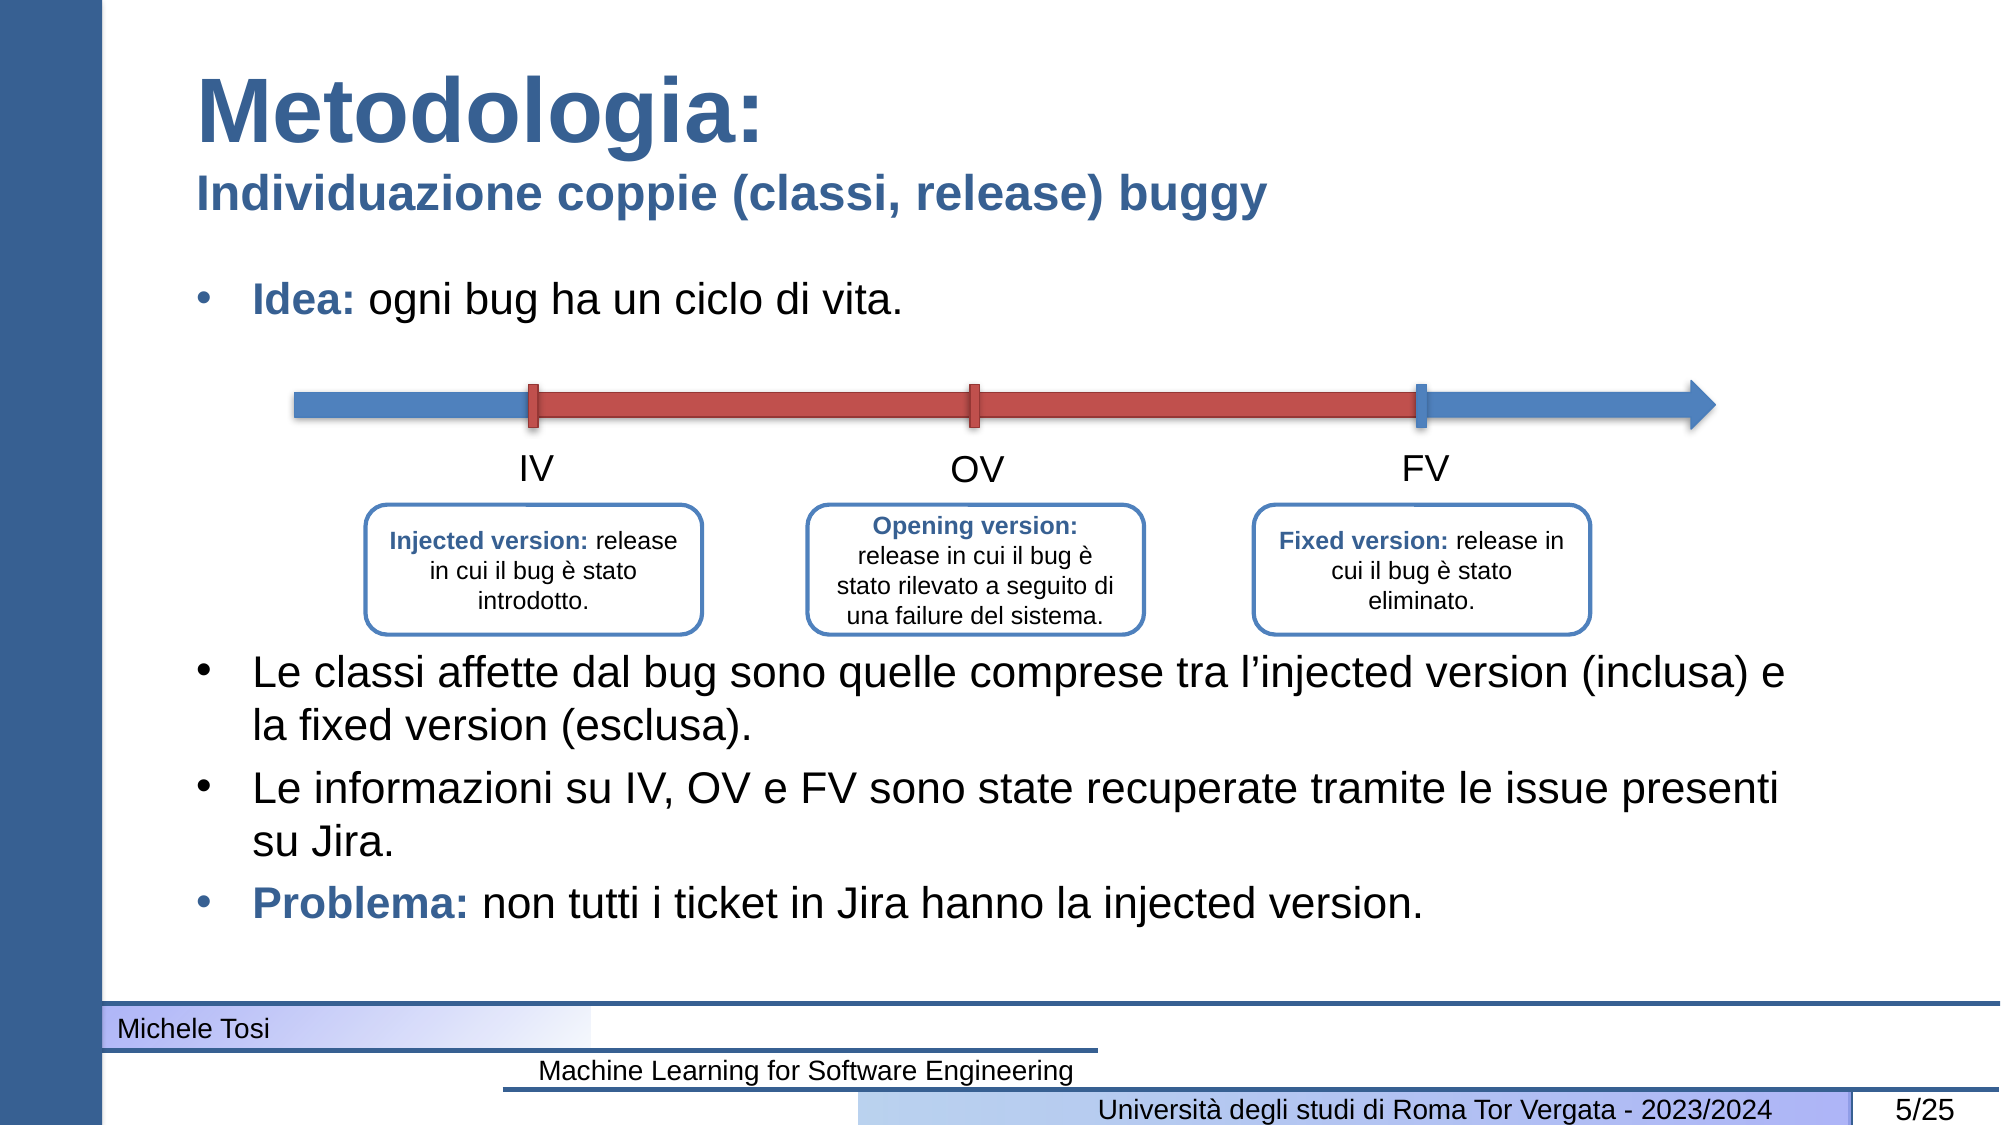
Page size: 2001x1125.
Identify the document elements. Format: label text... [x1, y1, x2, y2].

text_box [983, 392, 1411, 418]
text_box [528, 384, 539, 428]
text_box [294, 392, 523, 418]
text_box FV [1386, 429, 1461, 505]
text_box Fixed version: release in cui il bug è stato eliminato. [1251, 502, 1593, 637]
text_box Injected version: release in cui il bug è stato introdotto. [363, 502, 705, 637]
text_box IV [503, 429, 563, 505]
list Idea: ogni bug ha un ciclo di vita. Le classi affette dal bug sono quelle comprese tra l’injected version (inclusa) e la fixed version (esclusa). Le informazioni su IV, OV e FV sono state recuperate tramite le issue presenti su Jira. Problema: non tutti i ticket in Jira hanno la injected version. [181, 262, 1835, 1005]
text_box OV [935, 429, 1015, 506]
text_box [1416, 384, 1427, 428]
text_box [544, 392, 964, 418]
text_box [969, 384, 980, 428]
title Metodologia: Individuazione coppie (classi, release) buggy [181, 41, 1835, 230]
text_box [1431, 379, 1716, 430]
text_box Opening version: release in cui il bug è stato rilevato a seguito di una failure del sistema. [805, 502, 1147, 637]
